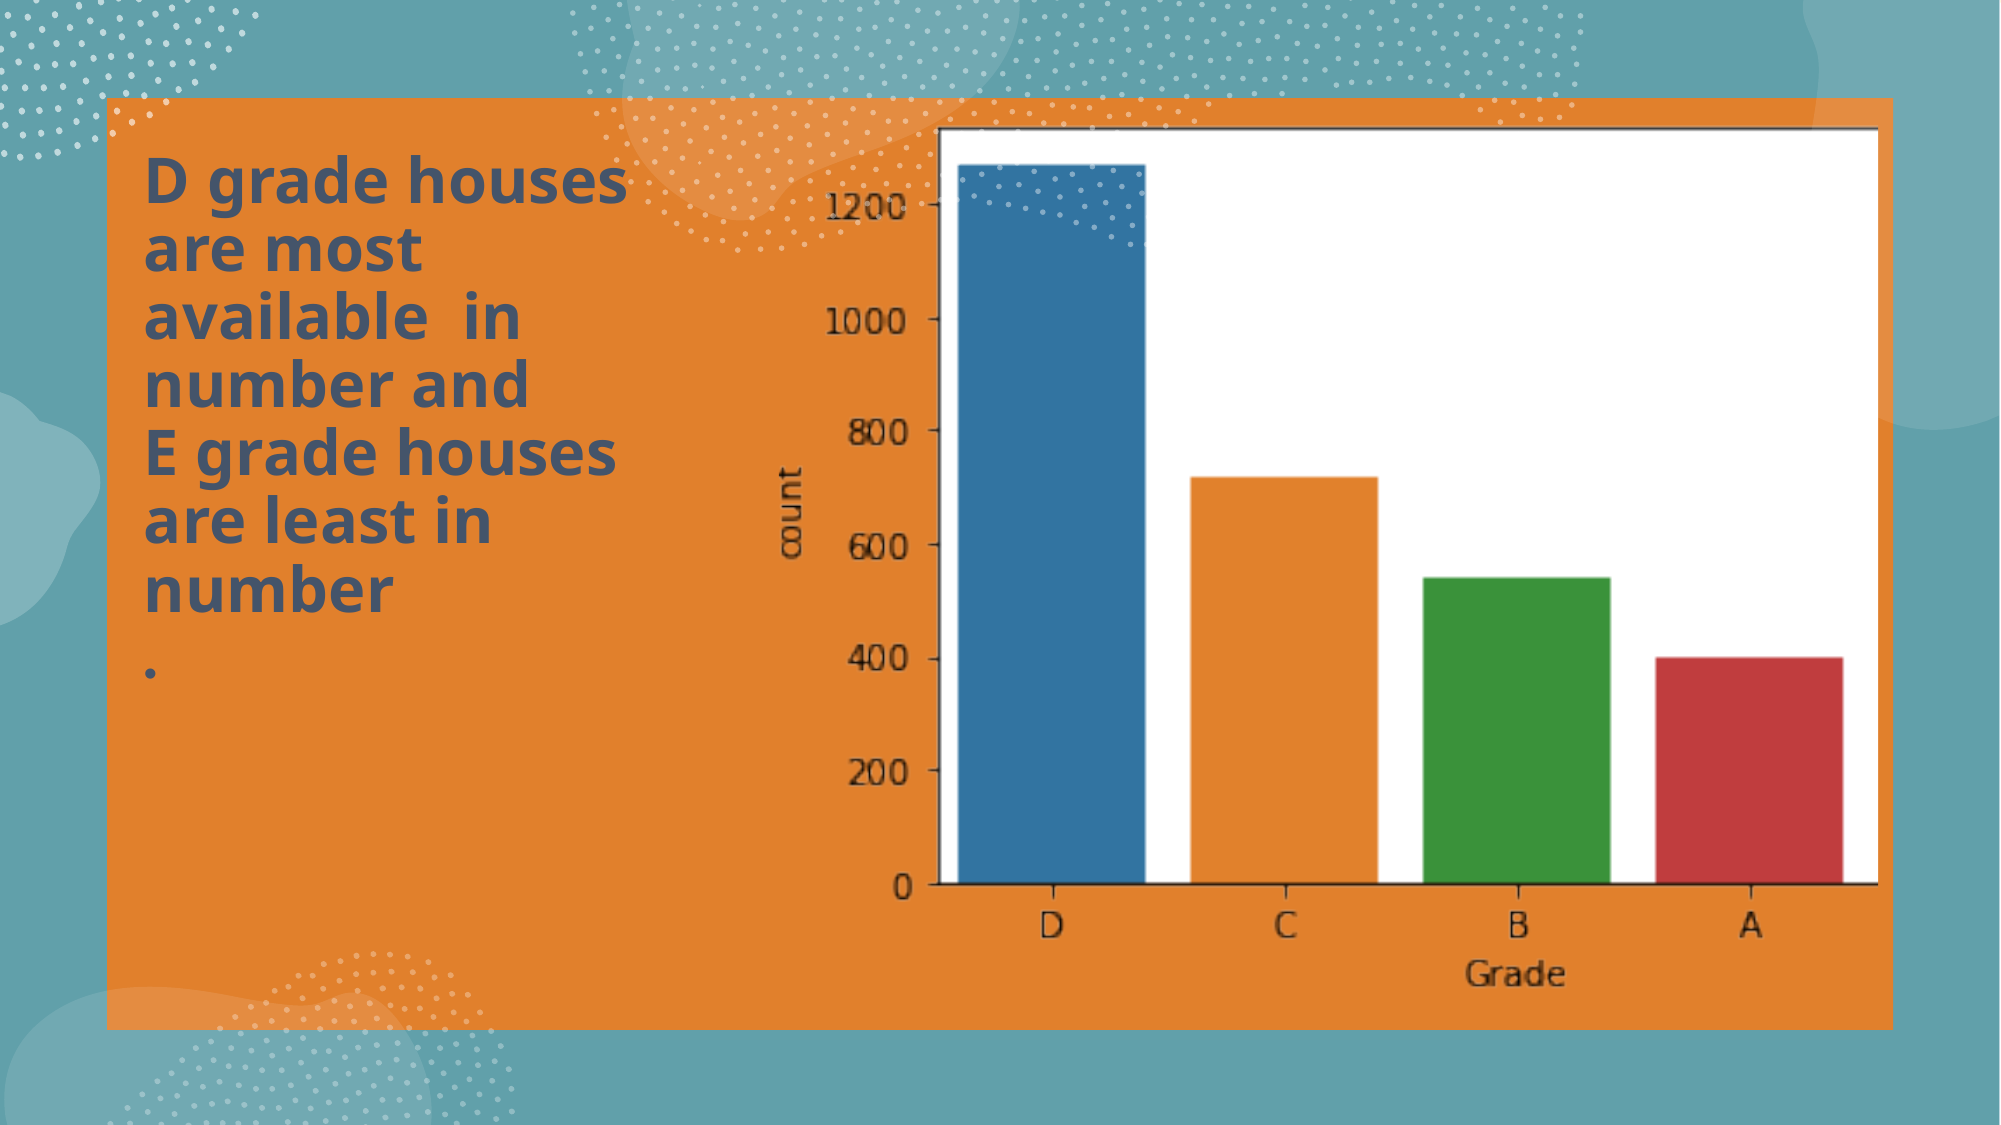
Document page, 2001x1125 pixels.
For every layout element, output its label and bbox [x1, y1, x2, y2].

text_box [0, 0, 2000, 1125]
